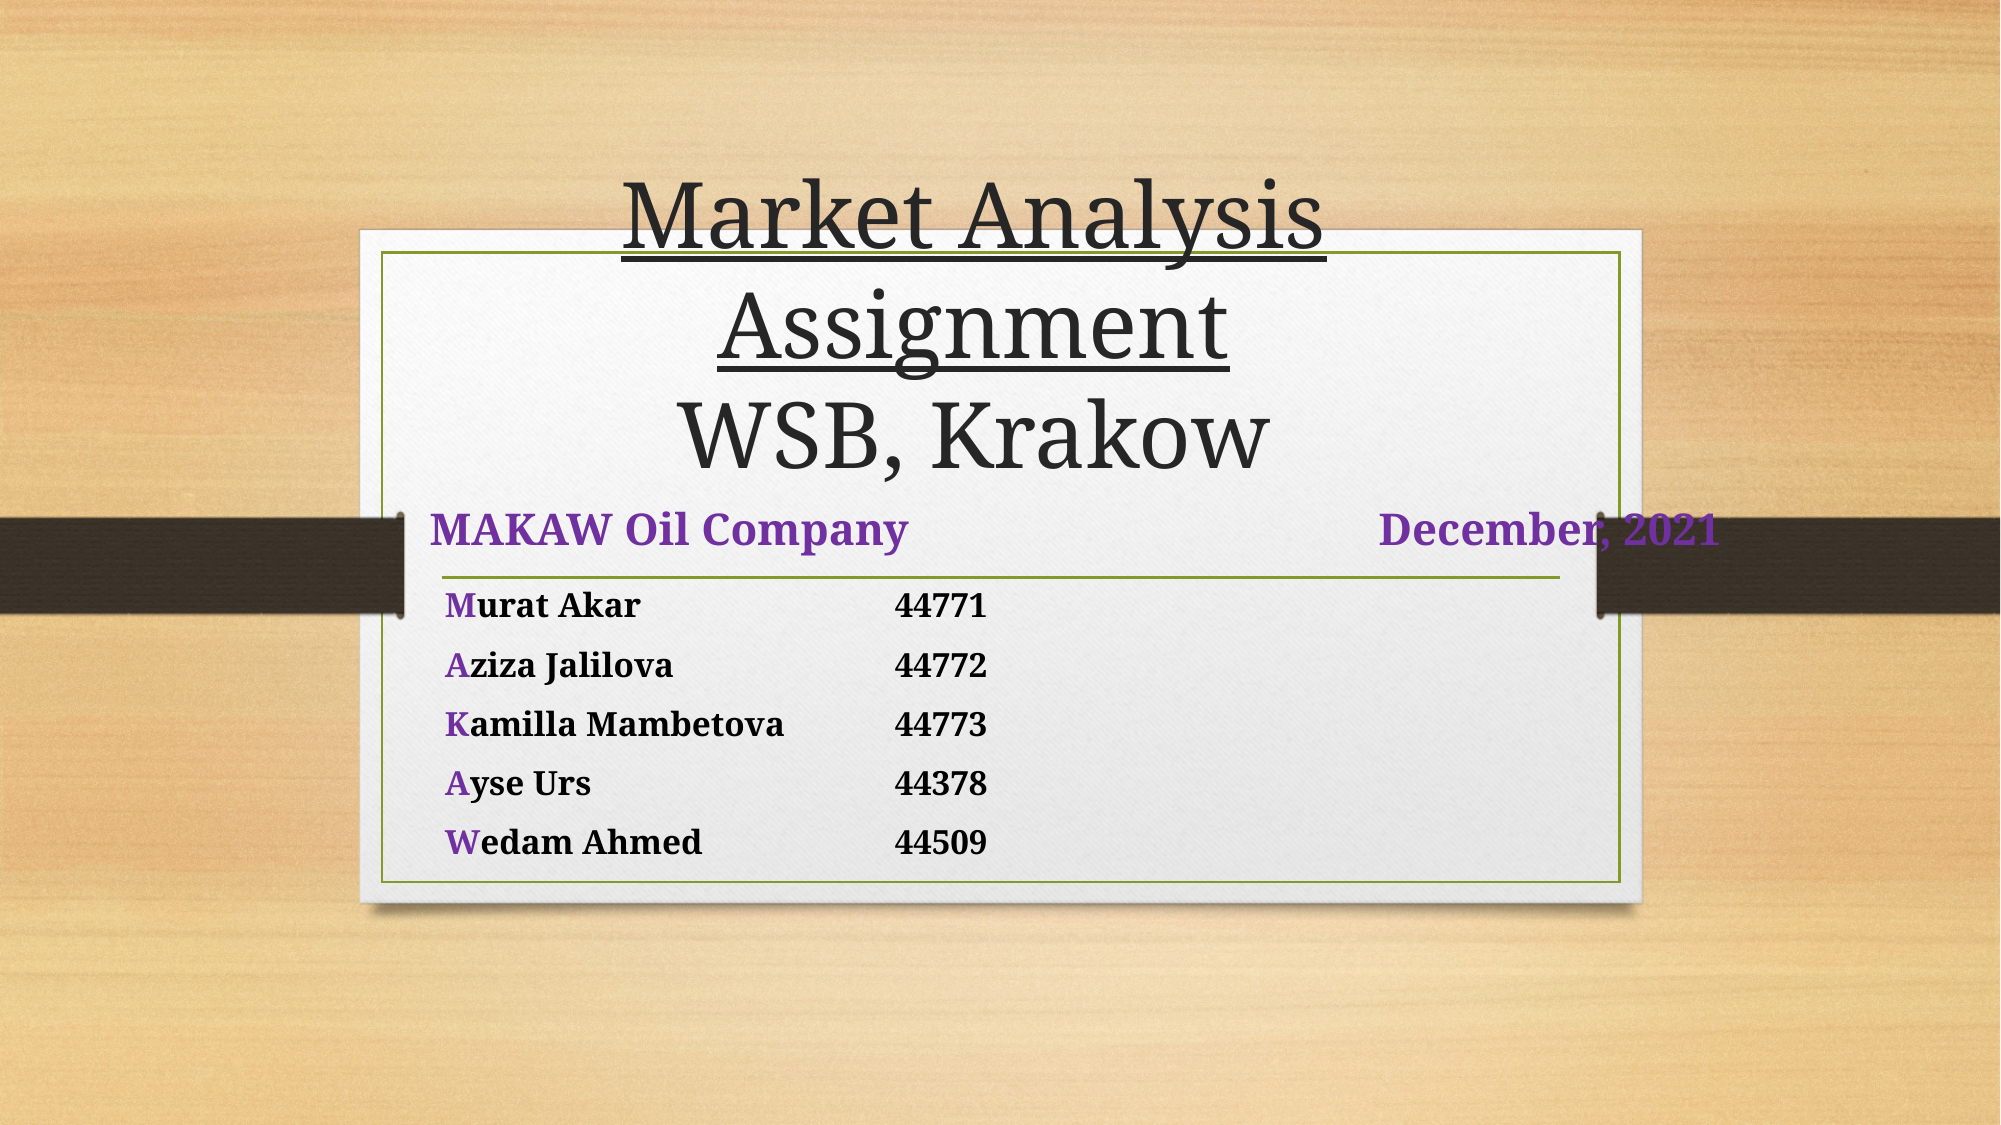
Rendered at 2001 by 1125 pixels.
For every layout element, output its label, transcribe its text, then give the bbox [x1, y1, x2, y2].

title Market Analysis Assignment WSB, Krakow [414, 245, 1533, 494]
picture [0, 0, 2001, 1125]
text_box MAKAW Oil Company December, 2021 [414, 494, 1832, 745]
subtitle Murat Akar 44771 Aziza Jalilova 44772 Kamilla Mambetova 44773 Ayse Urs 44378 Wedam Ahmed 44509 [429, 577, 1847, 828]
